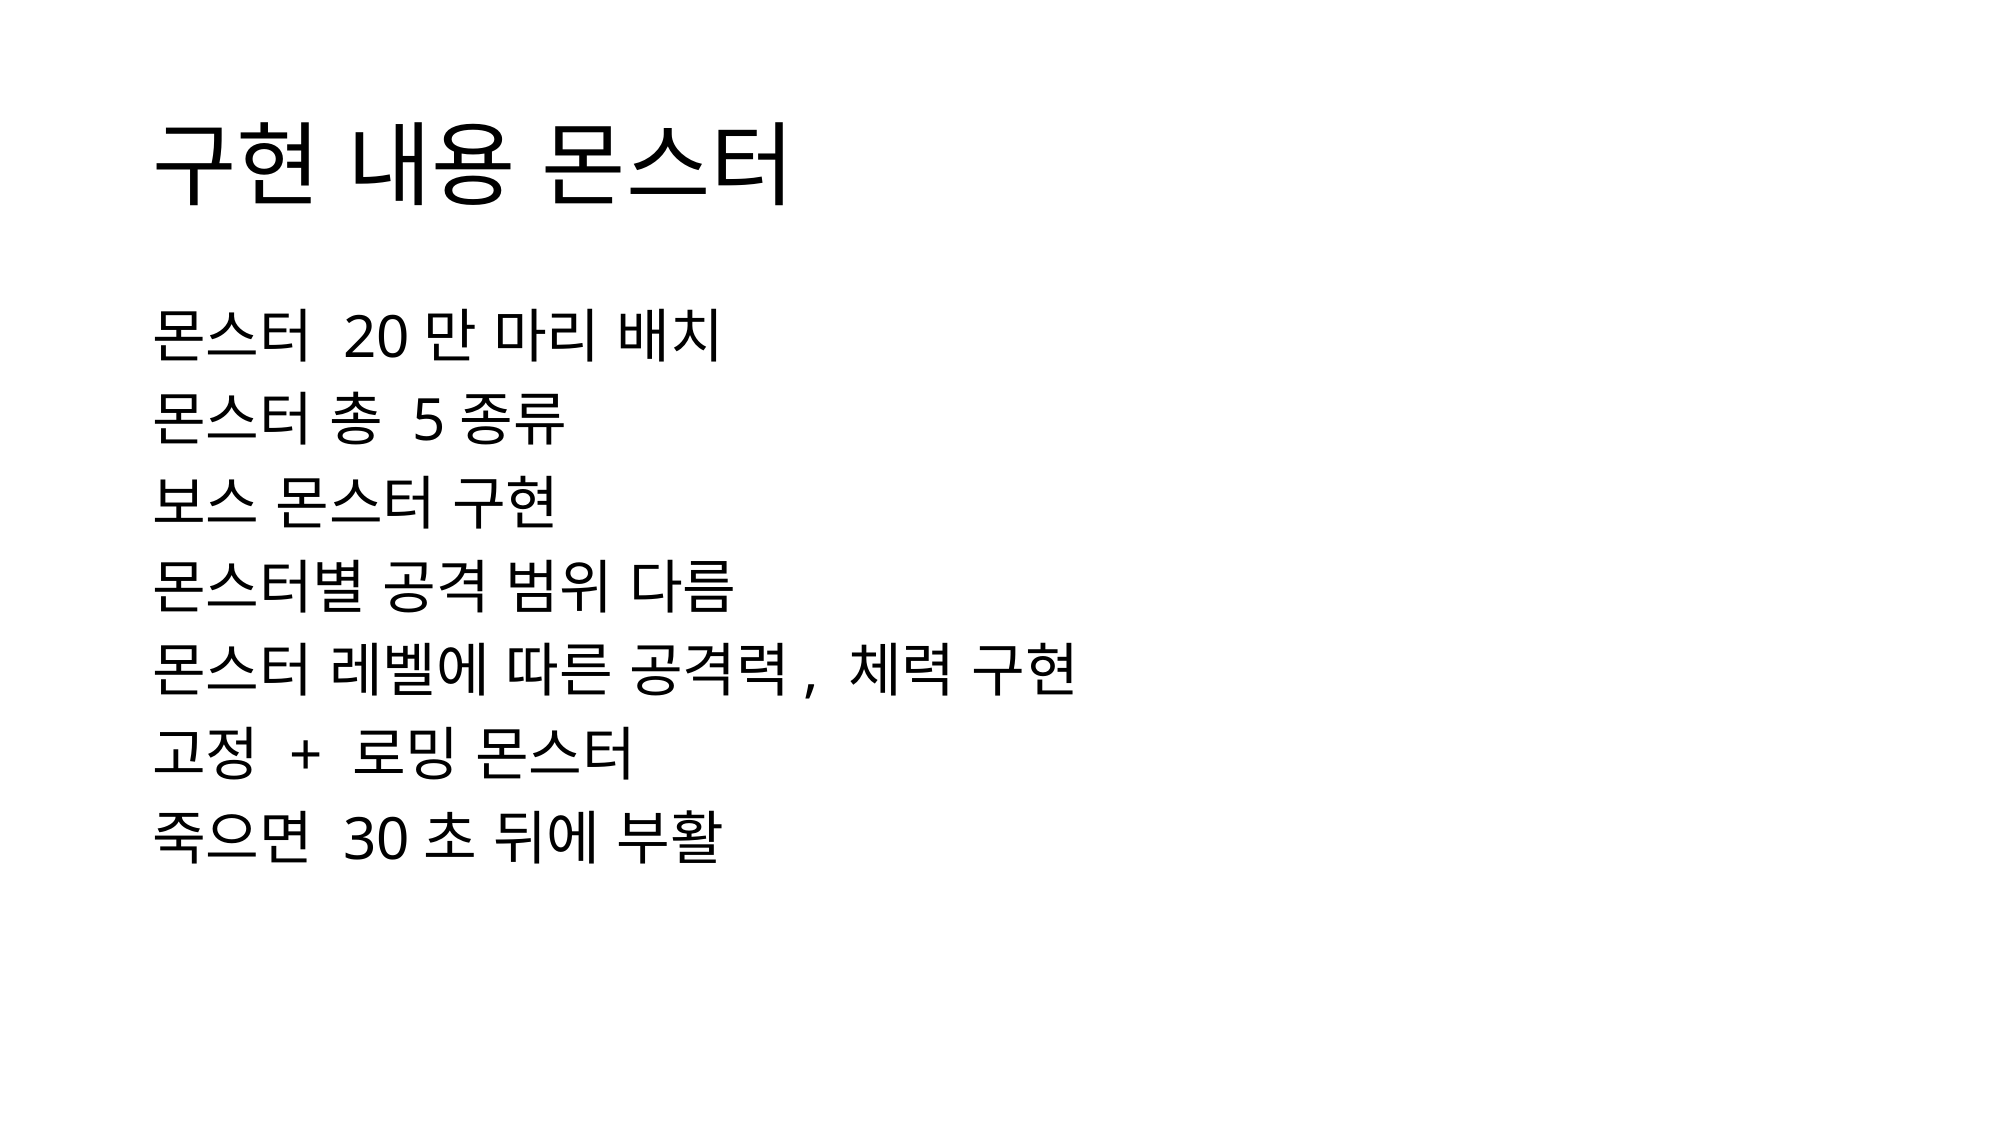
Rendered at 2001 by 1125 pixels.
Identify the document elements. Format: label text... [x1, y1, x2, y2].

list 몬스터 20만 마리 배치 몬스터 총 5종류 보스 몬스터 구현 몬스터별 공격 범위 다름 몬스터 레벨에 따른 공격력, 체력 구현 고정 + 로밍 몬스터 죽으면 30초 뒤에 부활 [137, 299, 1863, 1014]
title 구현 내용 몬스터 [137, 59, 1863, 278]
